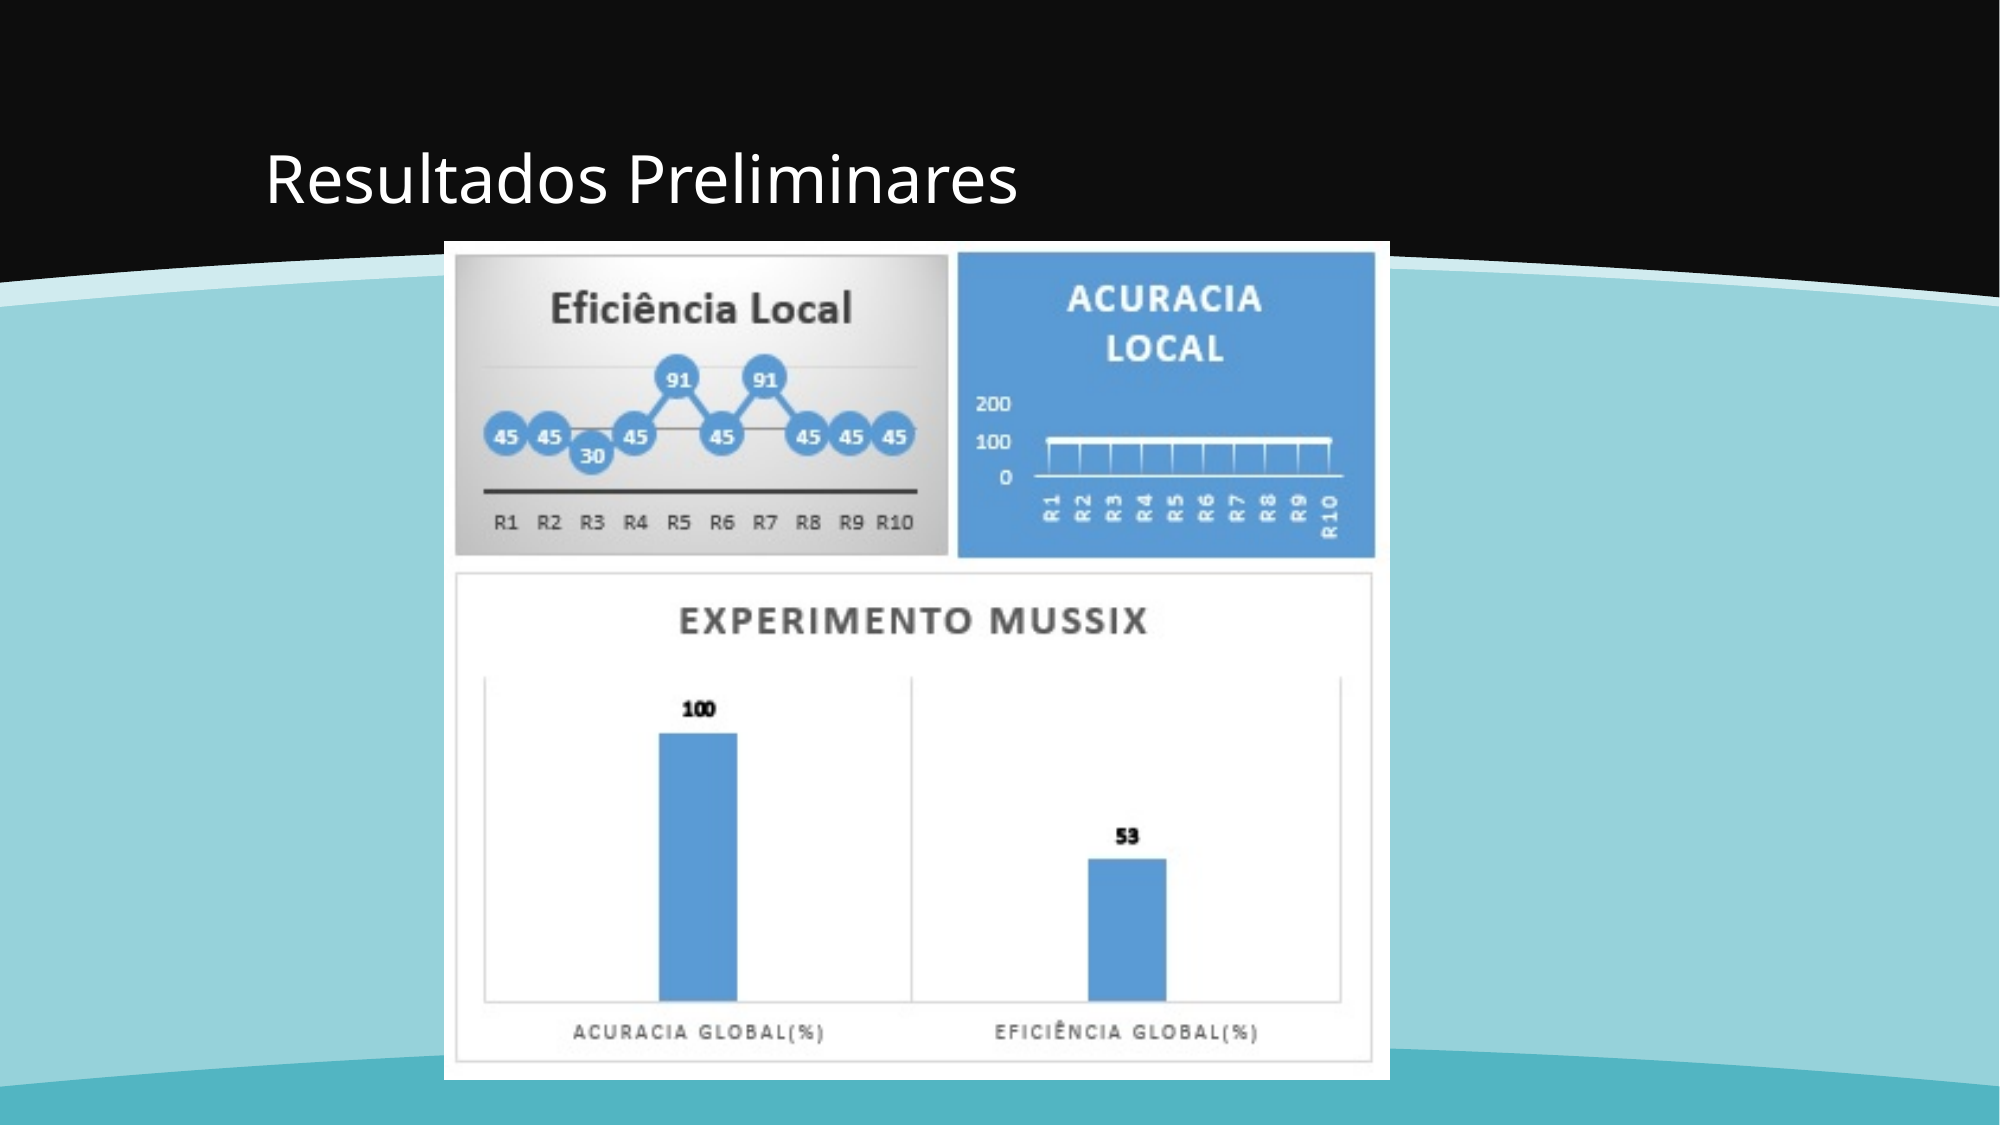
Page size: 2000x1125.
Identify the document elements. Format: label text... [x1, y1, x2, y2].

picture [444, 241, 1390, 1080]
title Resultados Preliminares [249, 45, 1750, 225]
